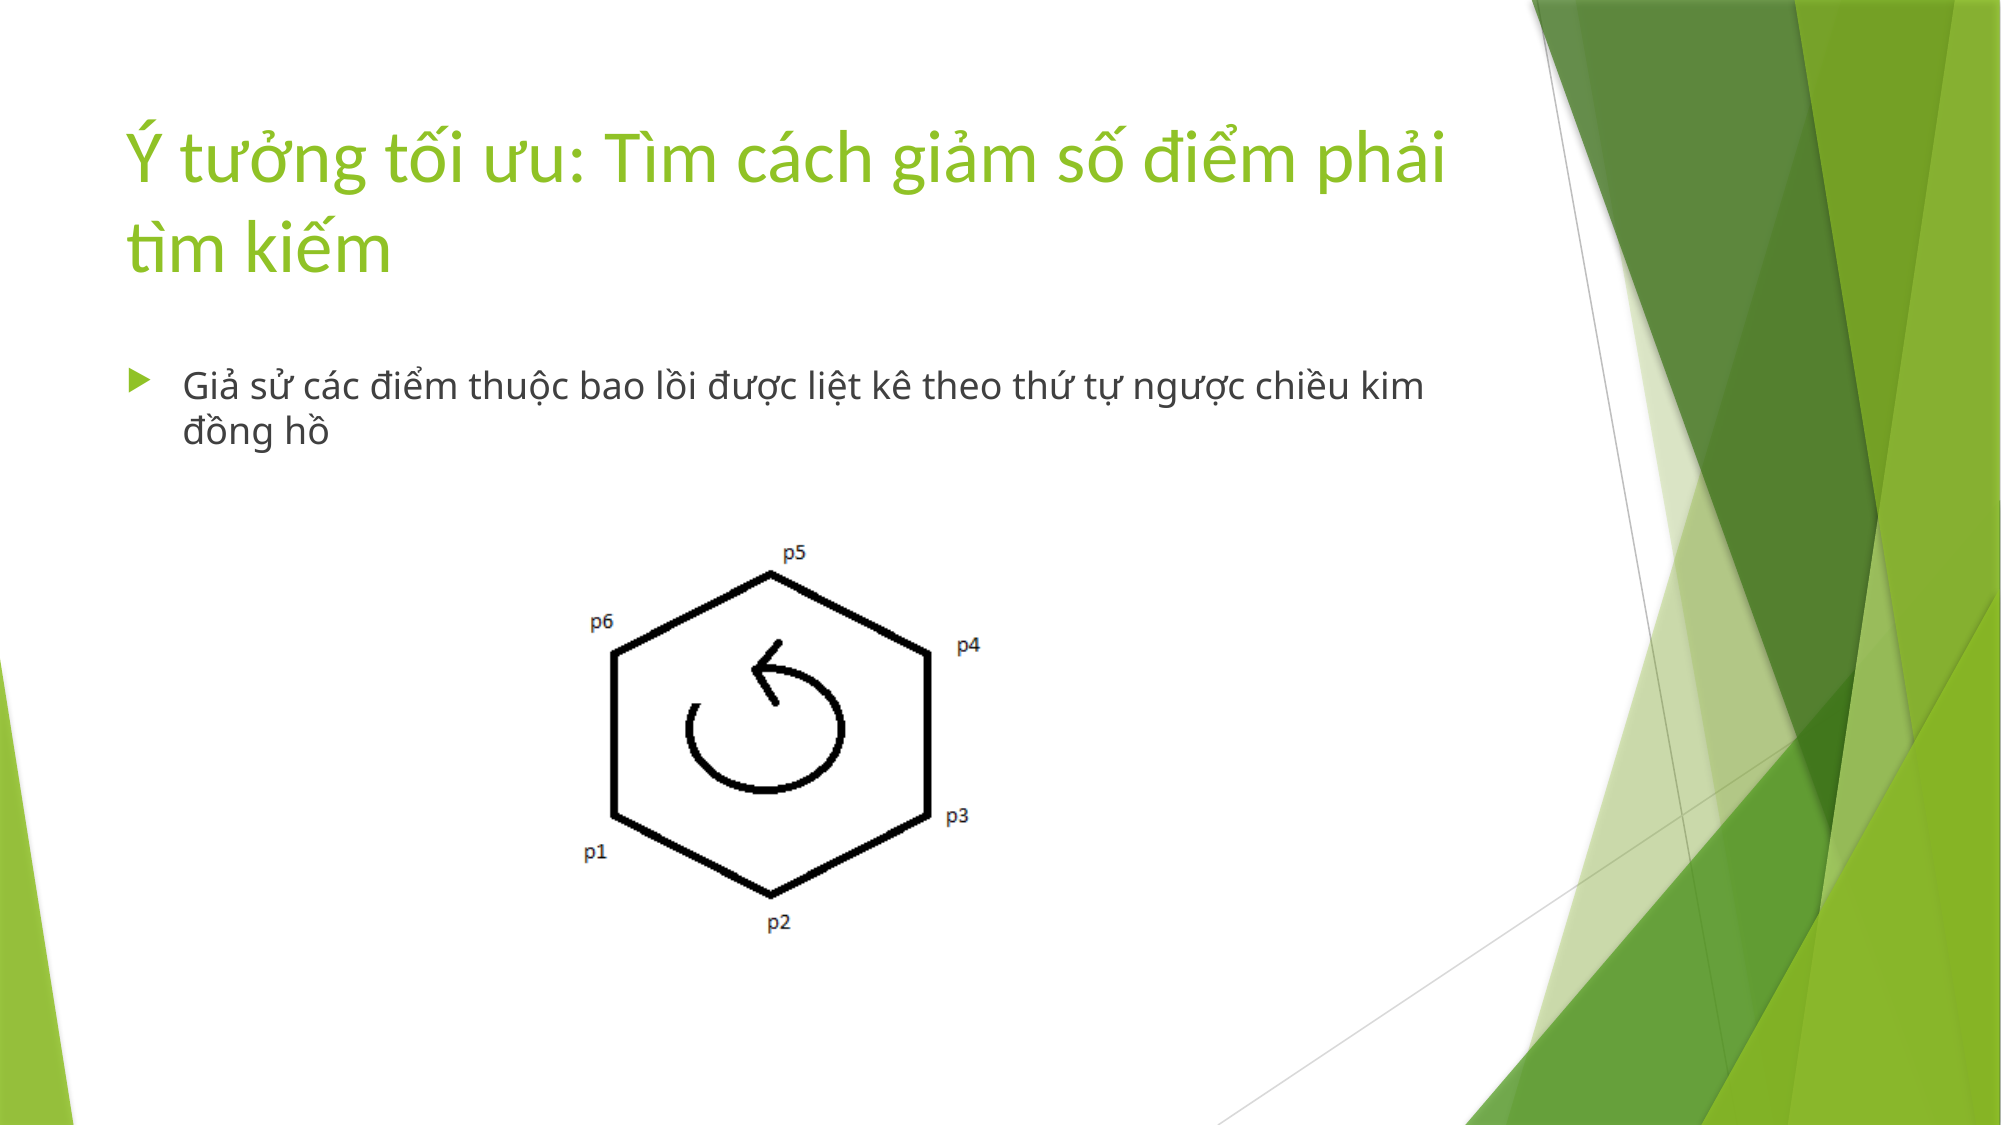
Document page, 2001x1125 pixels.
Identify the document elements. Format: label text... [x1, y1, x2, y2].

list Giả sử các điểm thuộc bao lồi được liệt kê theo thứ tự ngược chiều kim đồng hồ [111, 354, 1522, 992]
picture [507, 500, 1043, 974]
title Ý tưởng tối ưu: Tìm cách giảm số điểm phải tìm kiếm [111, 99, 1522, 317]
